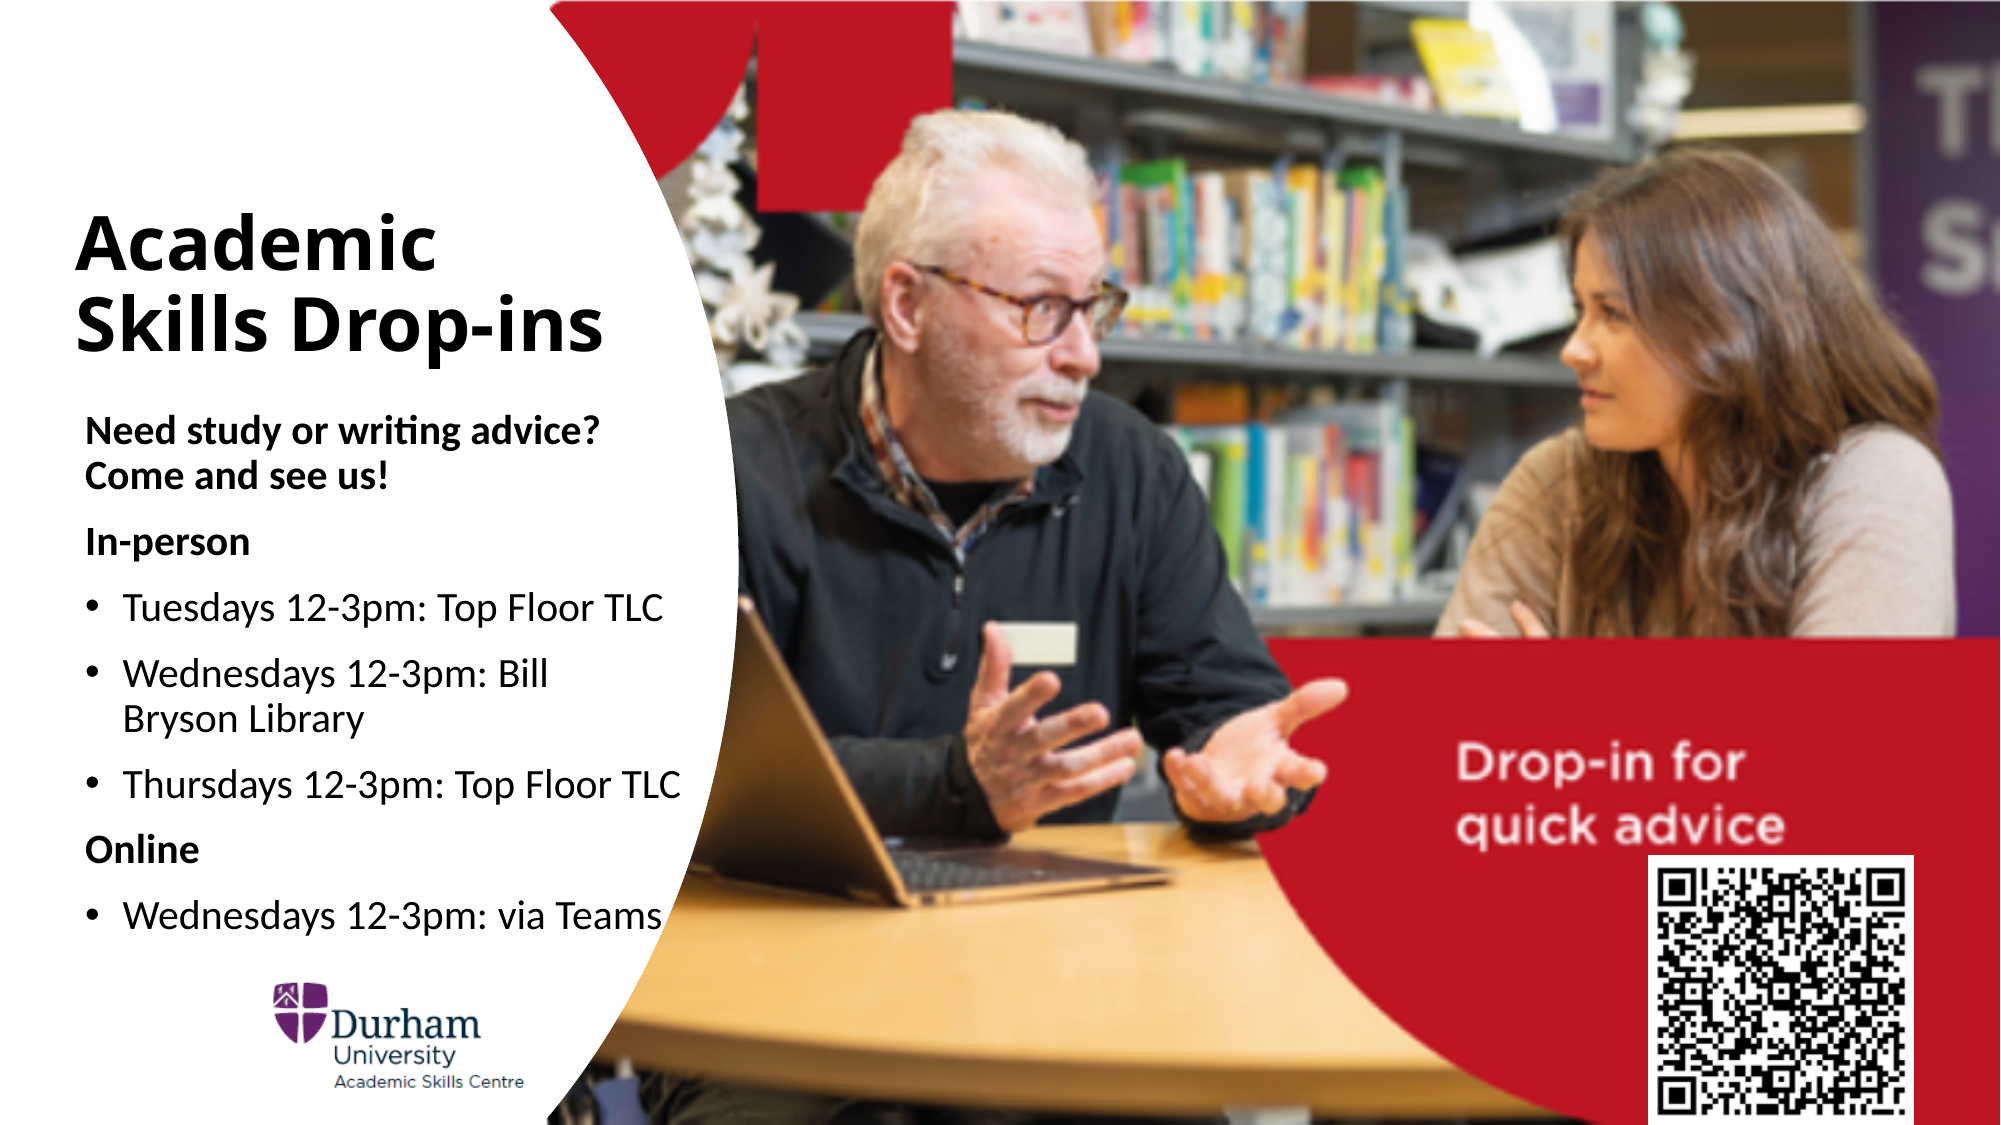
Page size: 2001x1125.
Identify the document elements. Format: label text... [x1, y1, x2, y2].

picture [261, 0, 2000, 1125]
list Need study or writing advice? Come and see us! In-person Tuesdays 12-3pm: Top Floor TLC Wednesdays 12-3pm: Bill Bryson Library Thursdays 12-3pm: Top Floor TLC Online Wednesdays 12-3pm: via Teams [70, 400, 540, 1104]
title Academic Skills Drop-ins [60, 150, 540, 376]
